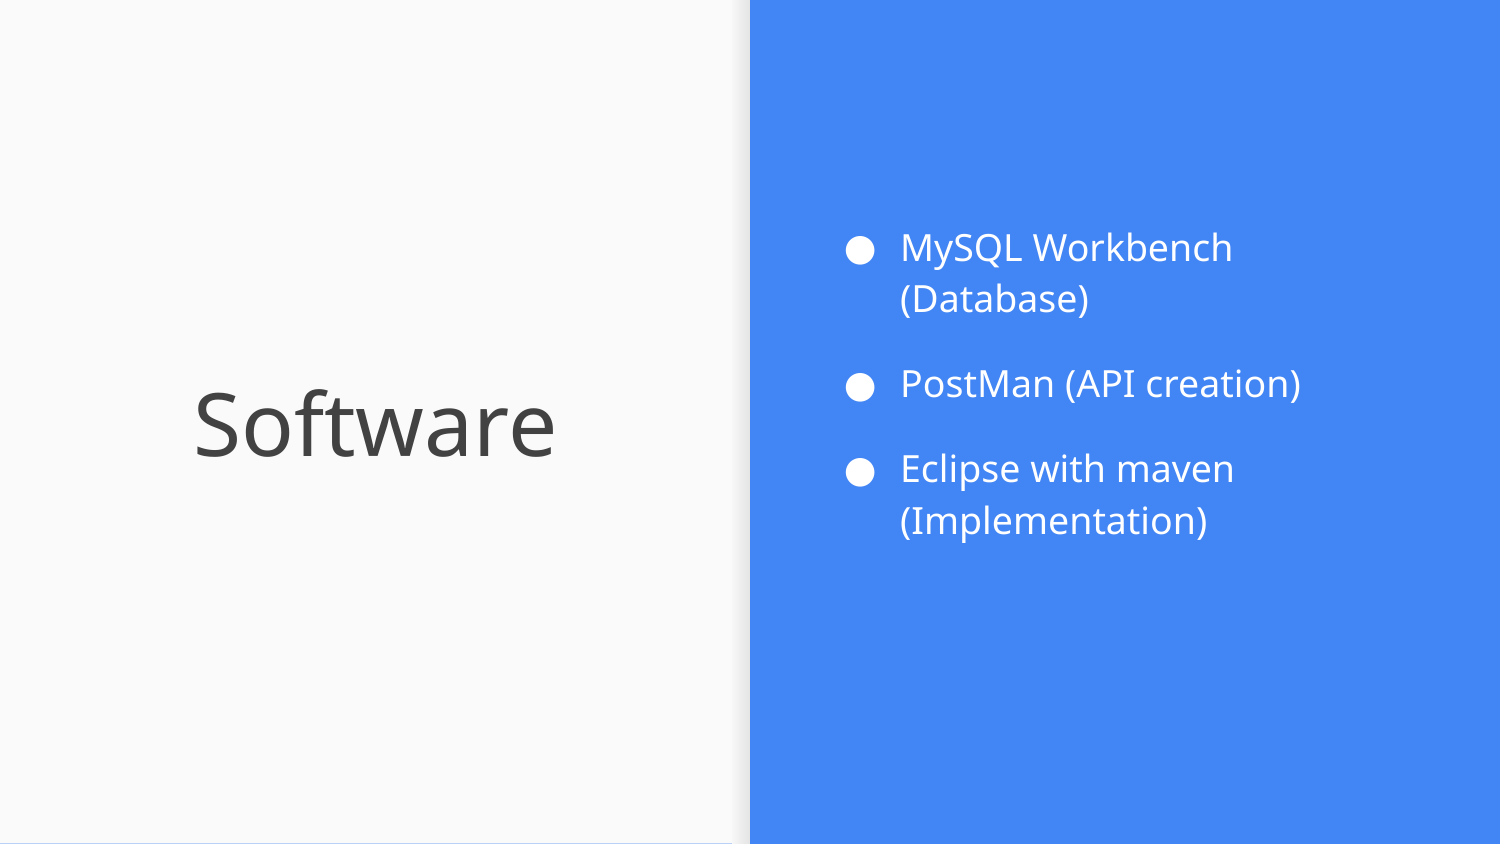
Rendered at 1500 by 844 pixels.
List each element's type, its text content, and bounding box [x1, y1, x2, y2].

title Software [43, 281, 708, 562]
list MySQL Workbench (Database) PostMan (API creation) Eclipse with maven (Implementation) [810, 118, 1440, 725]
